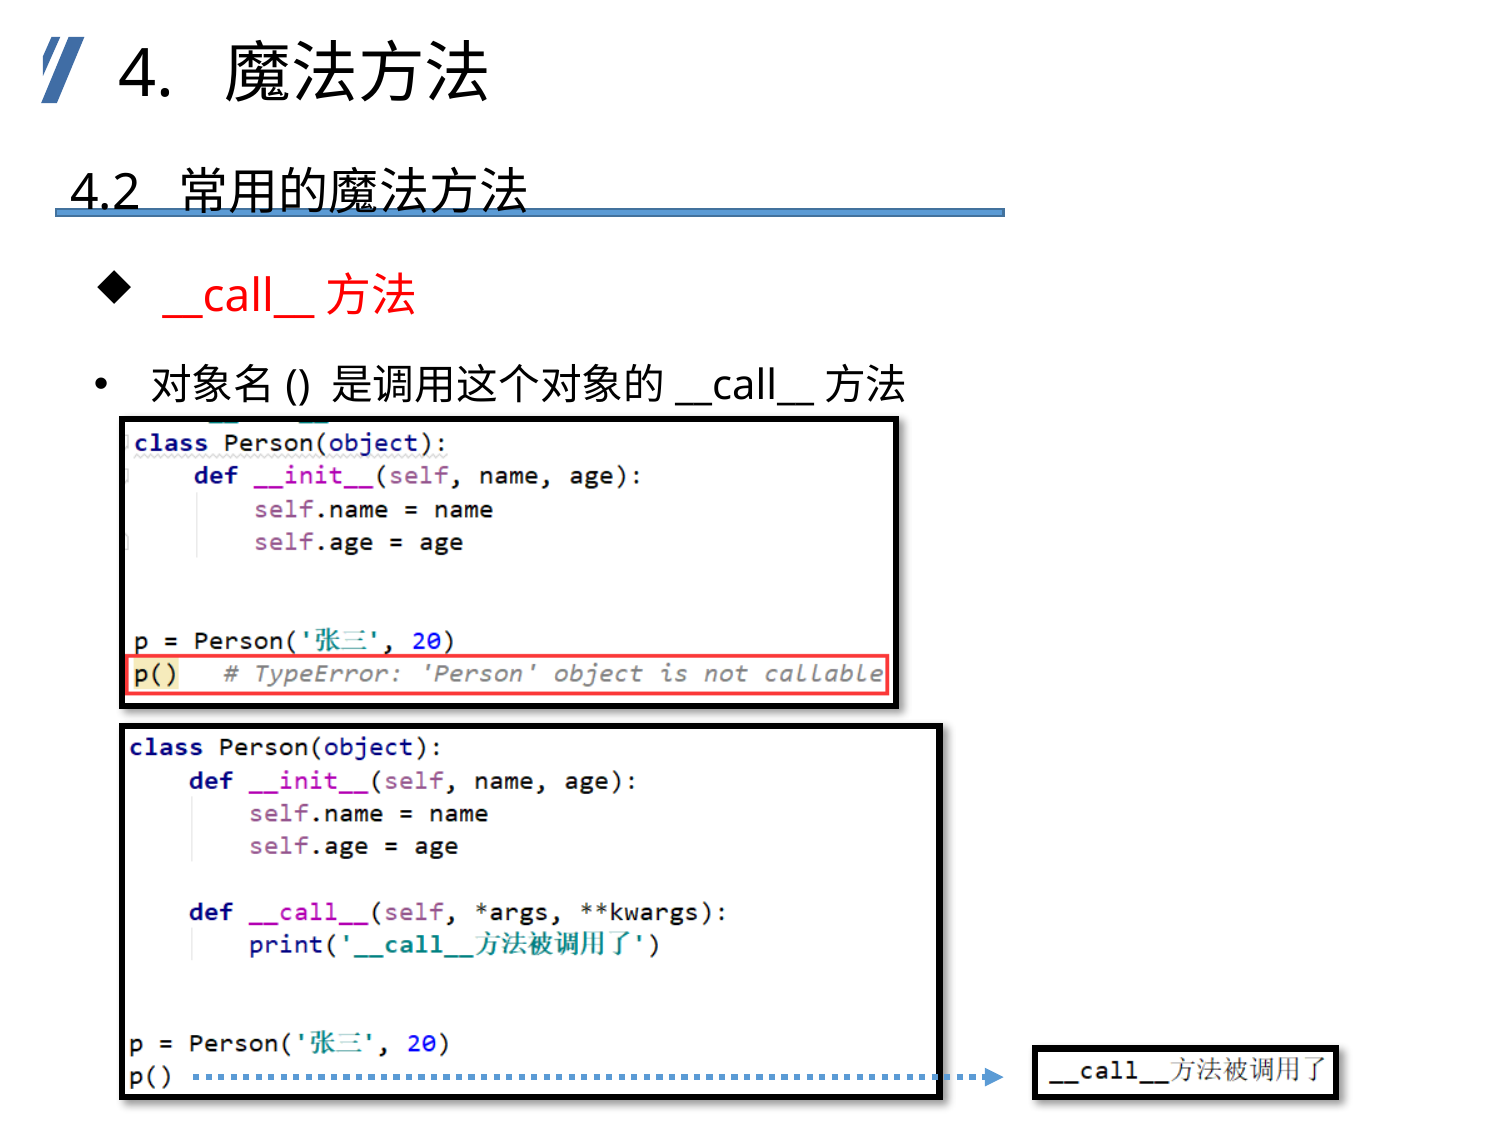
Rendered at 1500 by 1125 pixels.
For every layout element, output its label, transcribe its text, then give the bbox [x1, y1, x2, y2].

text_box 4.2 常用的魔法方法 [55, 122, 873, 227]
picture [125, 421, 893, 704]
picture [1038, 1051, 1334, 1095]
text_box [873, 208, 1005, 217]
text_box 4. 魔法方法 [103, 30, 1228, 119]
text_box __call__方法 对象名() 是调用这个对象的__call__方法 [79, 230, 1425, 416]
picture [125, 729, 937, 1095]
